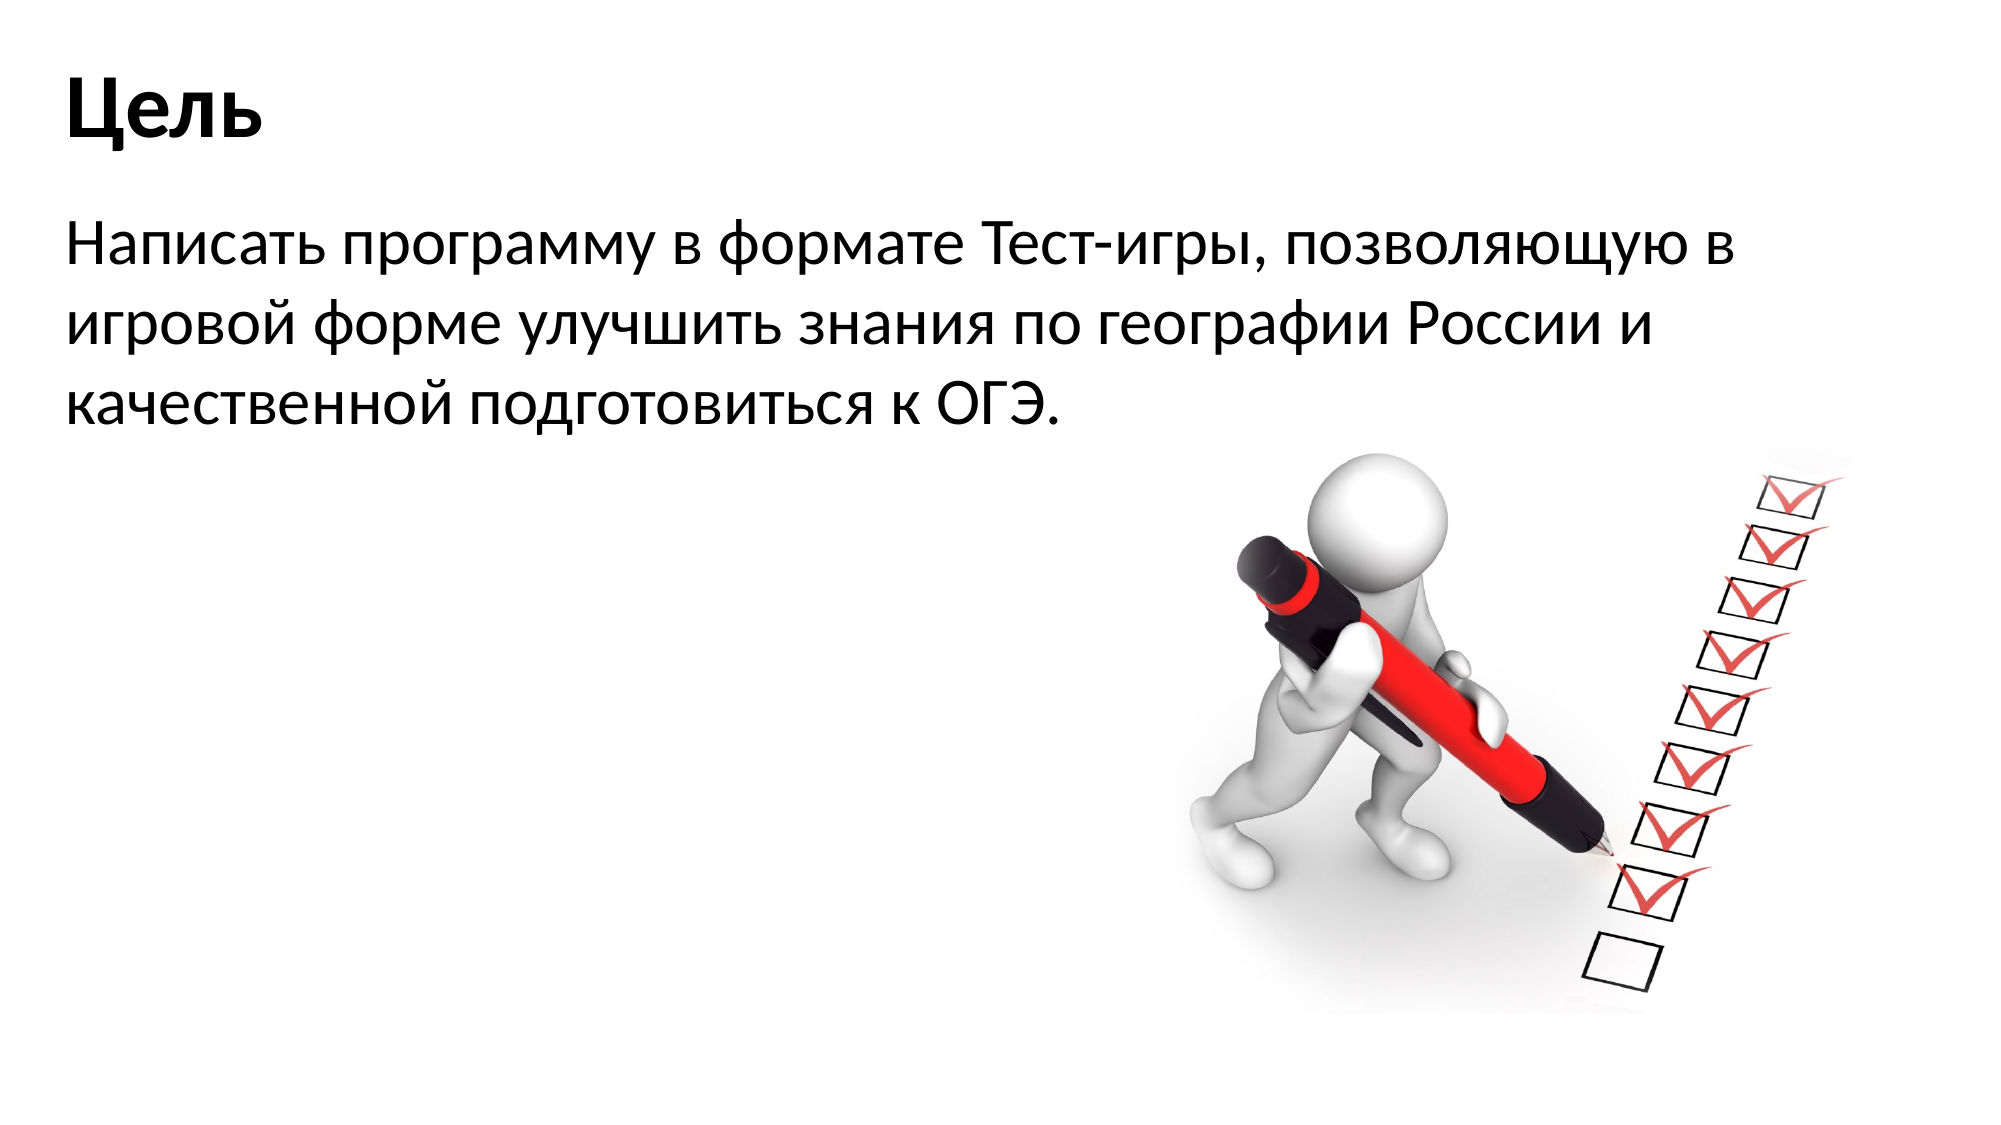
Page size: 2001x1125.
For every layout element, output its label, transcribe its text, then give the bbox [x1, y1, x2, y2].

picture [1174, 447, 1930, 1014]
text_box Цель [50, 38, 931, 164]
text_box Написать программу в формате Тест-игры, позволяющую в игровой форме улучшить знания по географии России и качественной подготовиться к ОГЭ. [51, 190, 1930, 445]
